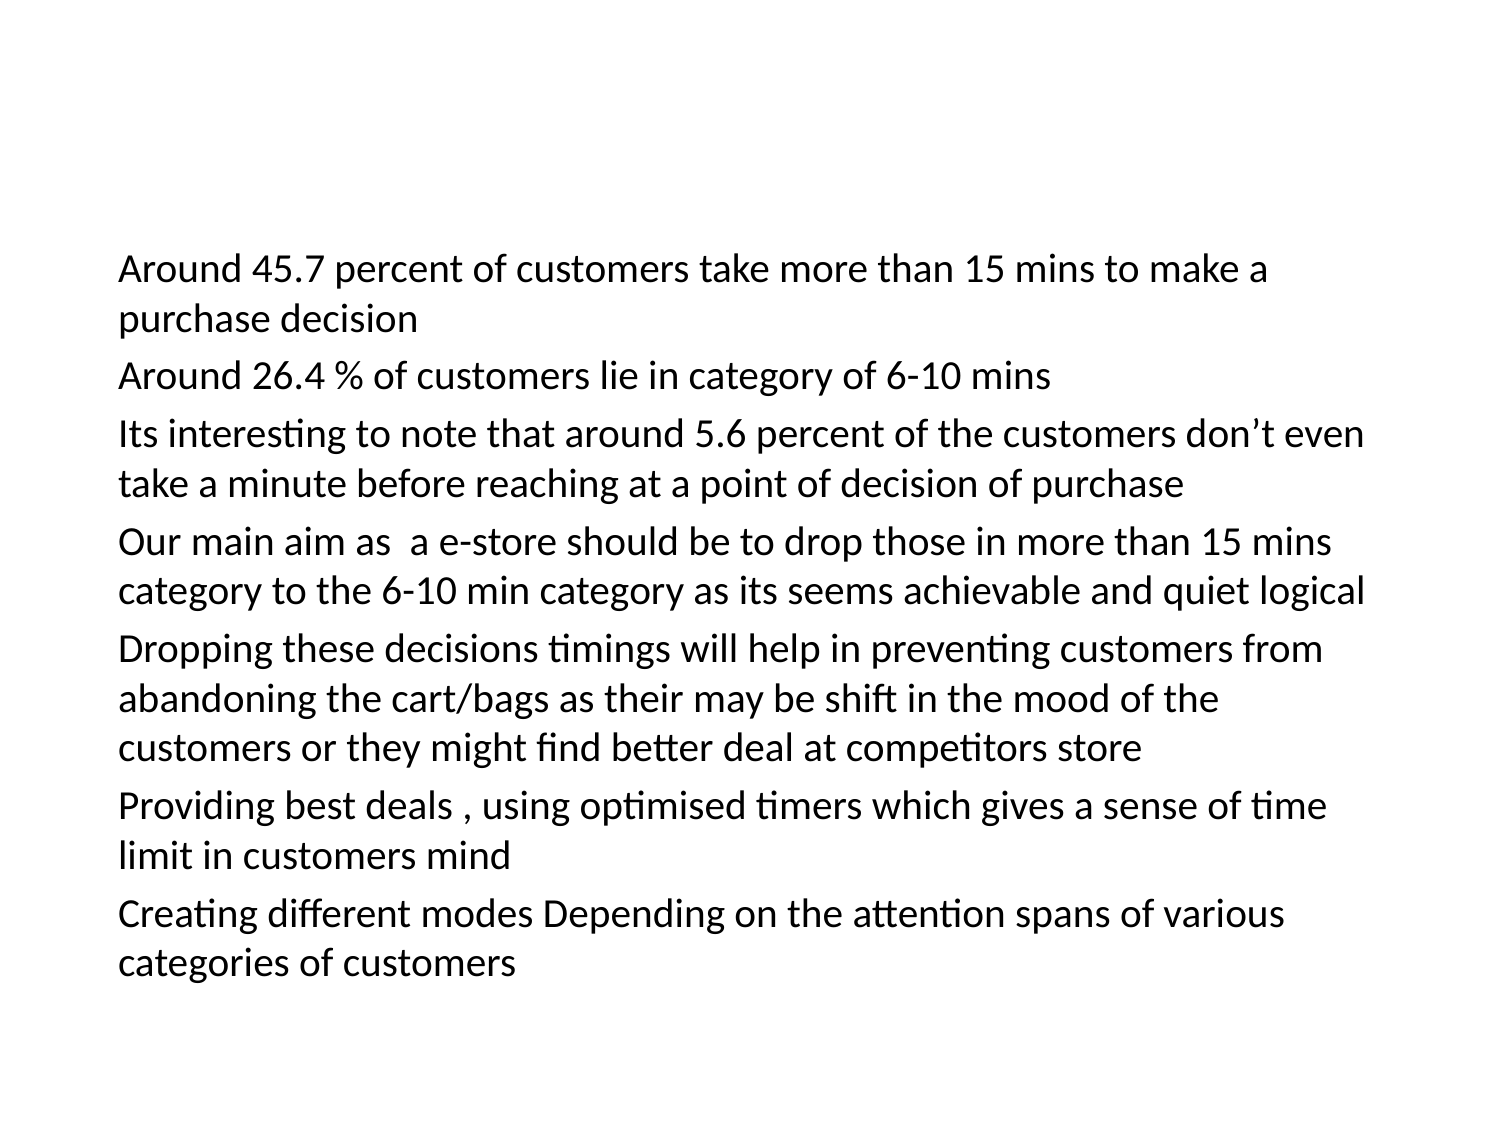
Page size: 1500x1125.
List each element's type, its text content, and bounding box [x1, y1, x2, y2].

list Around 45.7 percent of customers take more than 15 mins to make a purchase decision Around 26.4 % of customers lie in category of 6-10 mins Its interesting to note that around 5.6 percent of the customers don’t even take a minute before reaching at a point of decision of purchase Our main aim as a e-store should be to drop those in more than 15 mins category to the 6-10 min category as its seems achievable and quiet logical Dropping these decisions timings will help in preventing customers from abandoning the cart/bags as their may be shift in the mood of the customers or they might find better deal at competitors store Providing best deals , using optimised timers which gives a sense of time limit in customers mind Creating different modes Depending on the attention spans of various categories of customers [103, 233, 1397, 1014]
